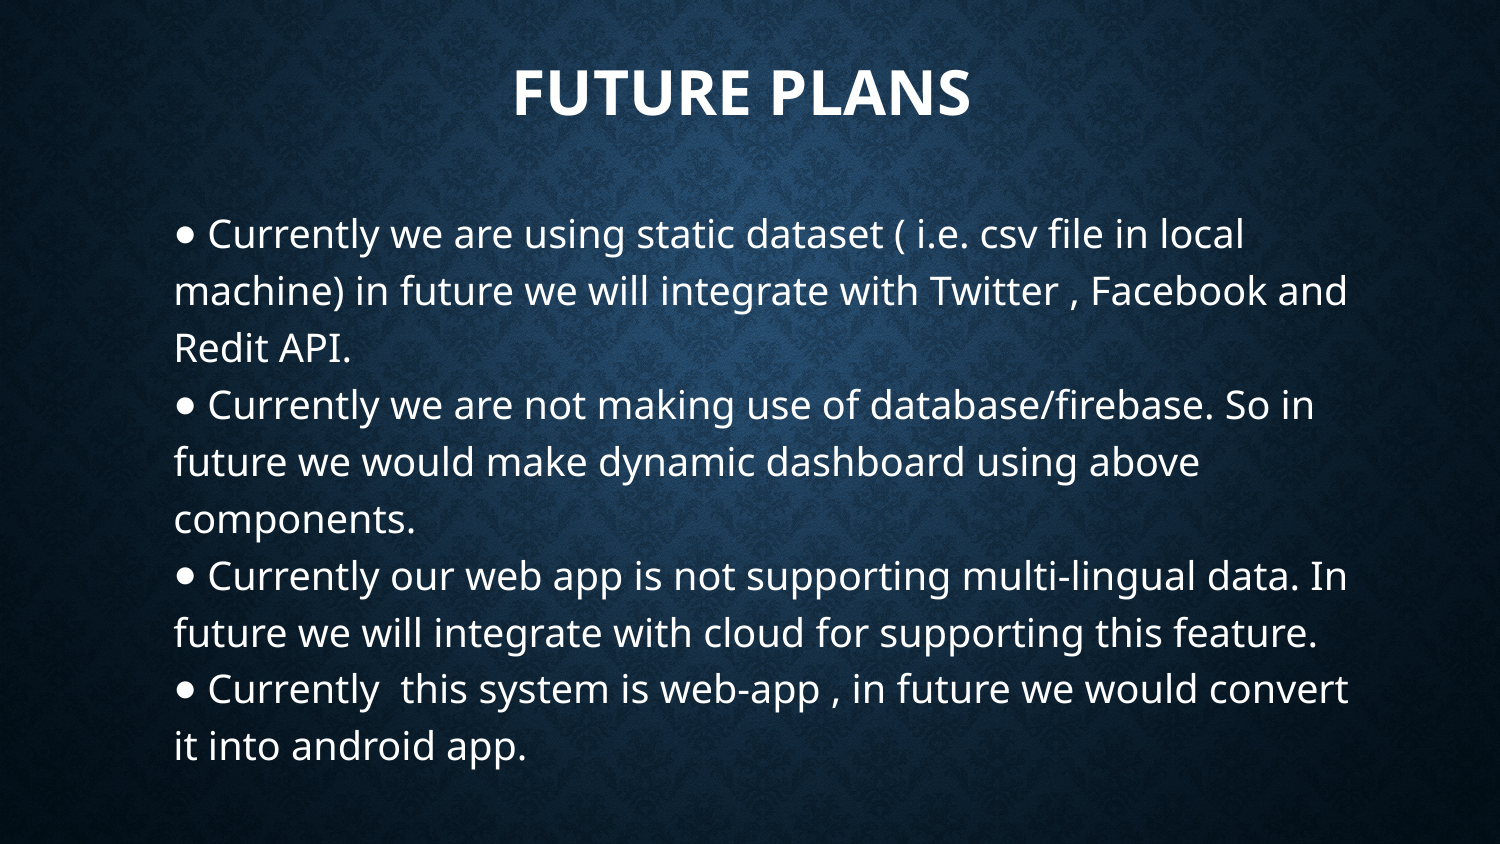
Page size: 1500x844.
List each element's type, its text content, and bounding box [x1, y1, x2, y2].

title Future Plans [134, 46, 1366, 164]
list Currently we are using static dataset ( i.e. csv file in local machine) in future we will integrate with Twitter , Facebook and Redit API. Currently we are not making use of database/firebase. So in future we would make dynamic dashboard using above components. Currently our web app is not supporting multi-lingual data. In future we will integrate with cloud for supporting this feature. Currently this system is web-app , in future we would convert it into android app. [134, 184, 1366, 763]
